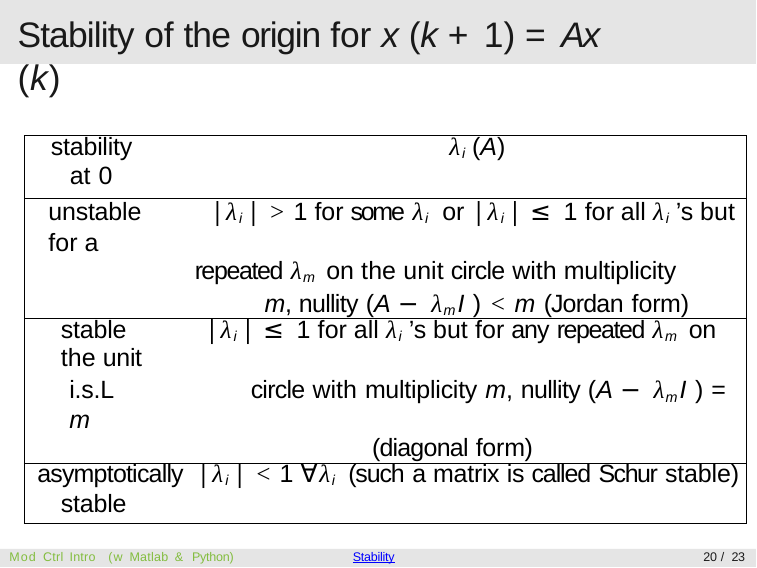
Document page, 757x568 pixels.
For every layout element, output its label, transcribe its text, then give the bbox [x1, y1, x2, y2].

text_box Stability of the origin for x (k + 1) = Ax (k) [15, 9, 635, 98]
table_cell stable |λi| ≤ 1 for all λi ’s but for any repeated λm on the unit i.s.L circle with multiplicity m, nullity (A − λmI ) = m (diagonal form) [25, 319, 746, 463]
slide_number 20 / 23 [697, 547, 747, 568]
text_box [245, 548, 697, 567]
table_header stability λi (A) at 0 [25, 136, 746, 198]
table_cell asymptotically |λi| < 1 ∀λi (such a matrix is called Schur stable) stable [25, 464, 746, 523]
text_box [747, 548, 756, 567]
text_box [0, 548, 7, 567]
text_box Stability [350, 547, 406, 564]
table_cell unstable |λi| > 1 for some λi or |λi| ≤ 1 for all λi ’s but for a repeated λm on the unit circle with multiplicity m, nullity (A − λmI ) < m (Jordan form) [25, 199, 746, 318]
footer Mod Ctrl Intro (w Matlab & Python) [7, 547, 245, 568]
